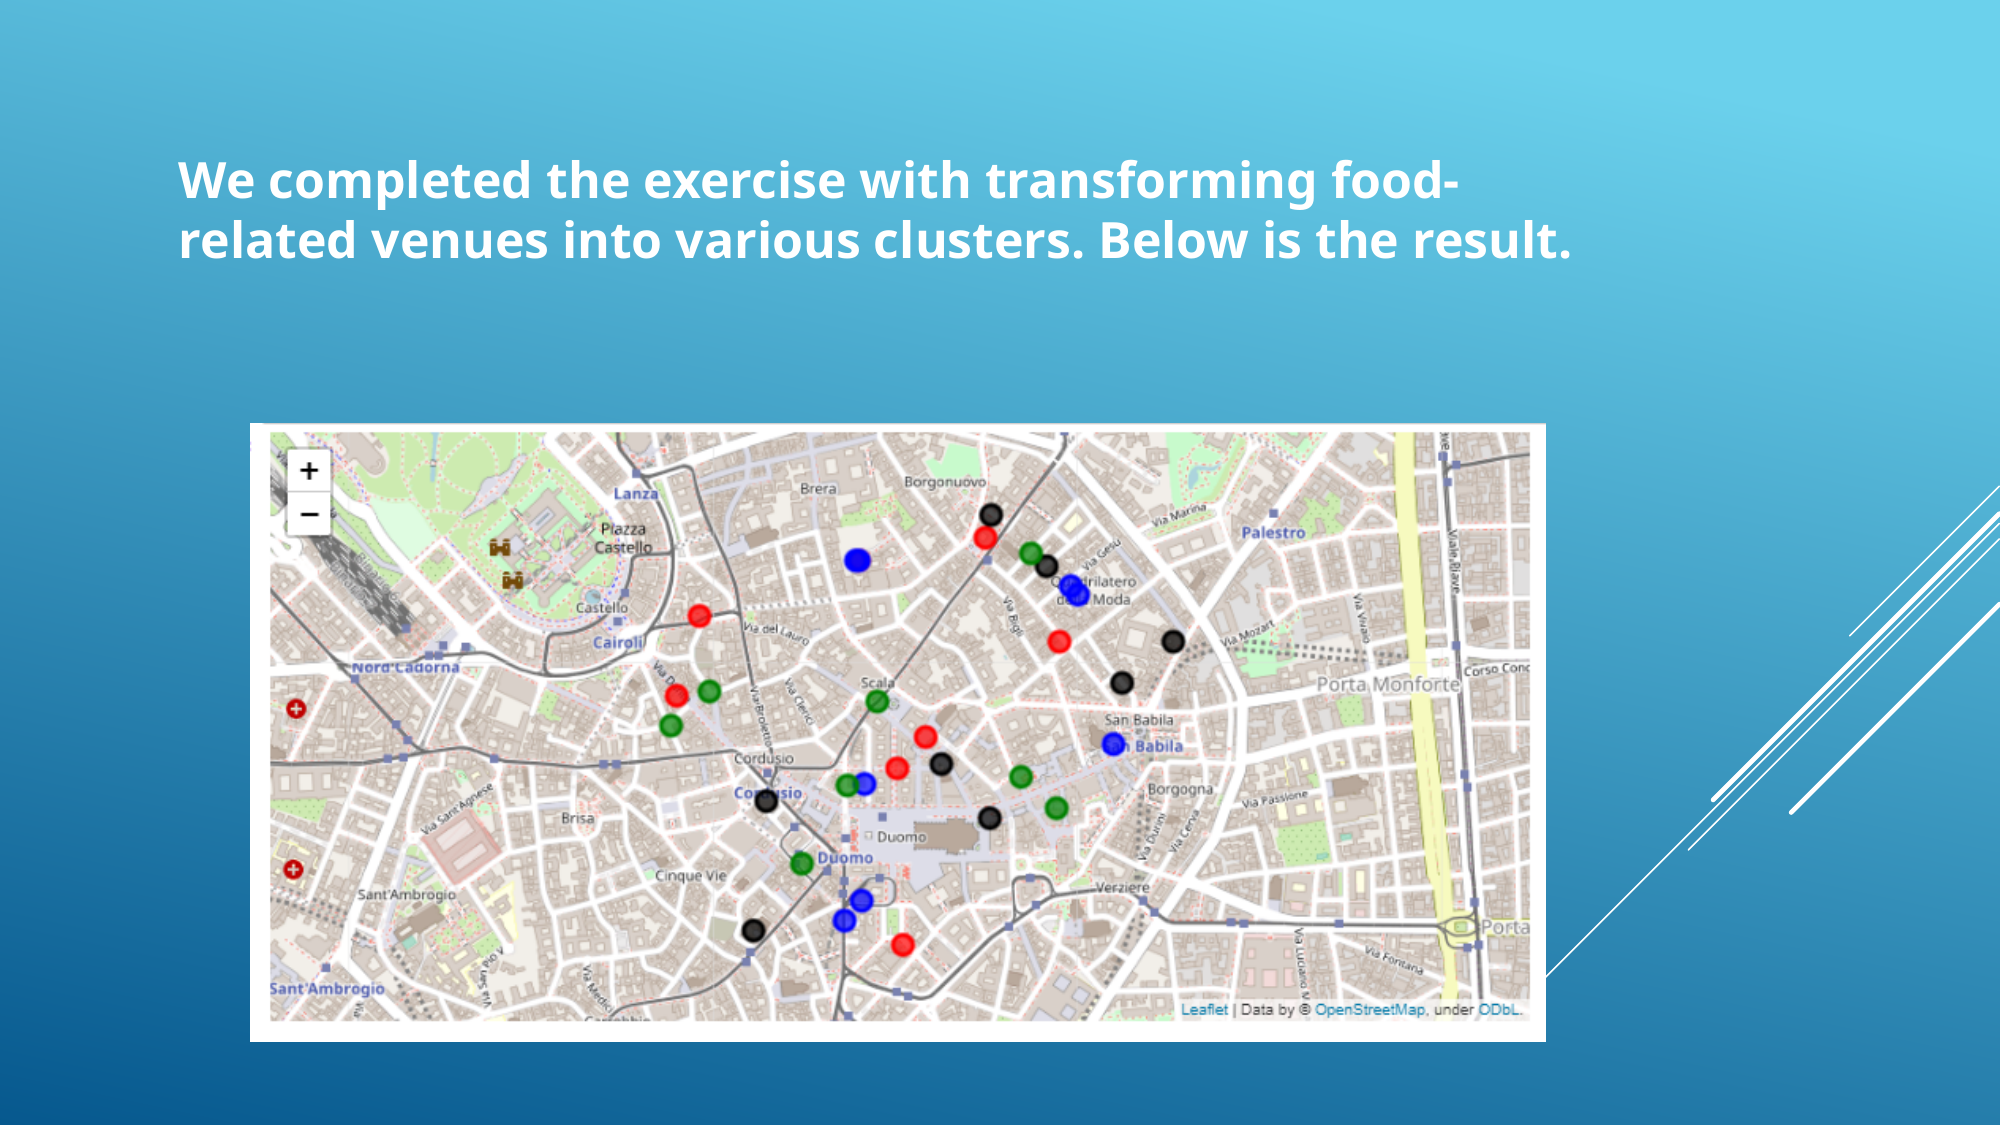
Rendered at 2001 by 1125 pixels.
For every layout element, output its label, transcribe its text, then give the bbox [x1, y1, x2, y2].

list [250, 423, 1546, 1042]
text_box We completed the exercise with transforming food-related venues into various clusters. Below is the result. [164, 141, 1629, 277]
